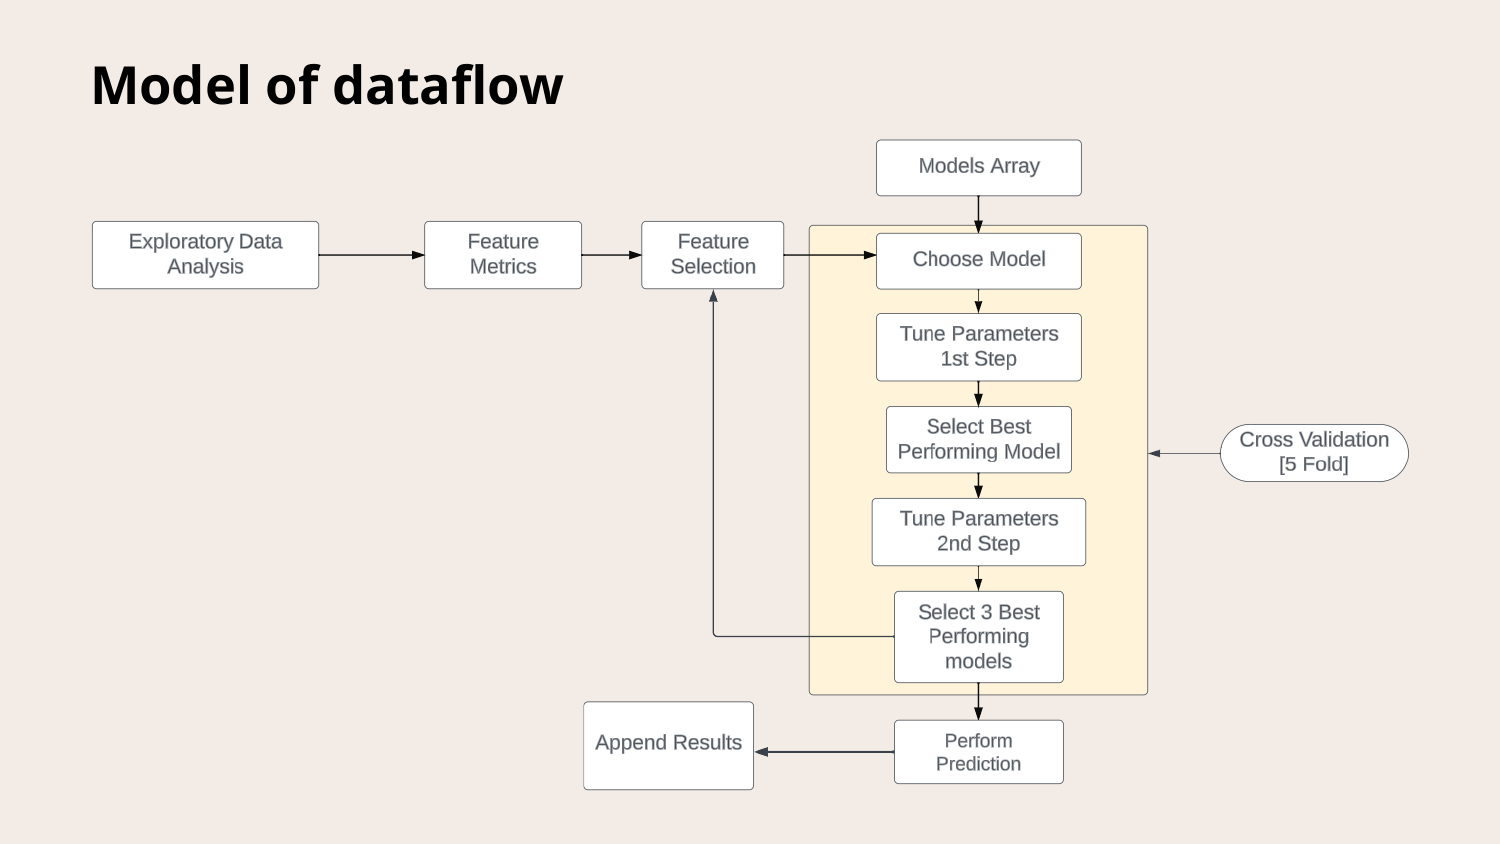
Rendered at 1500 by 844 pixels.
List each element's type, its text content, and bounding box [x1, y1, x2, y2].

title Model of dataflow [75, 36, 1425, 128]
picture [62, 129, 1453, 794]
